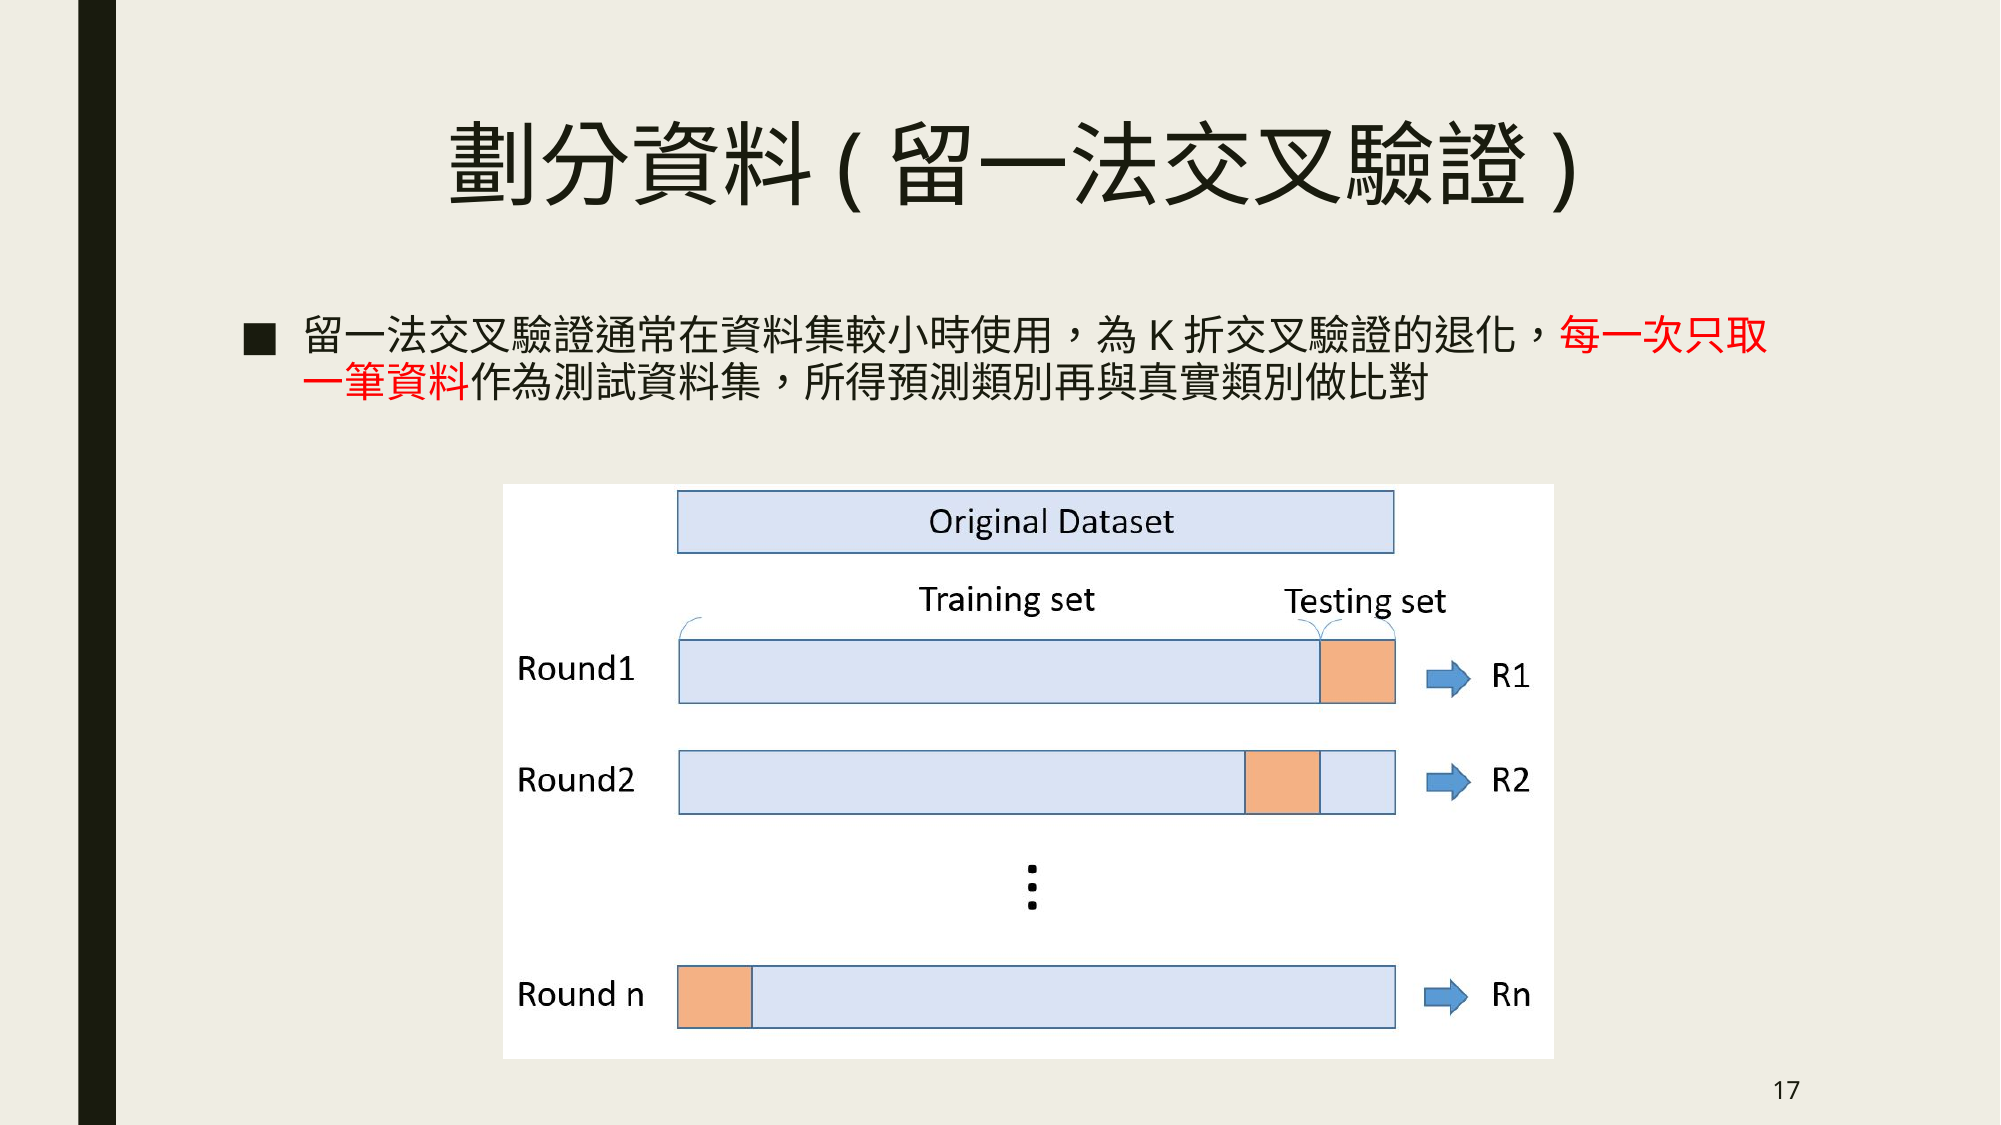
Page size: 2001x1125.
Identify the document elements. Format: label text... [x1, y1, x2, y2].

title 劃分資料(留一法交叉驗證) [225, 112, 1800, 305]
picture [502, 484, 1554, 1059]
slide_number 17 [1553, 1058, 1816, 1125]
list 留一法交叉驗證通常在資料集較小時使用，為K折交叉驗證的退化，每一次只取一筆資料作為測試資料集，所得預測類別再與真實類別做比對 [225, 305, 1800, 963]
